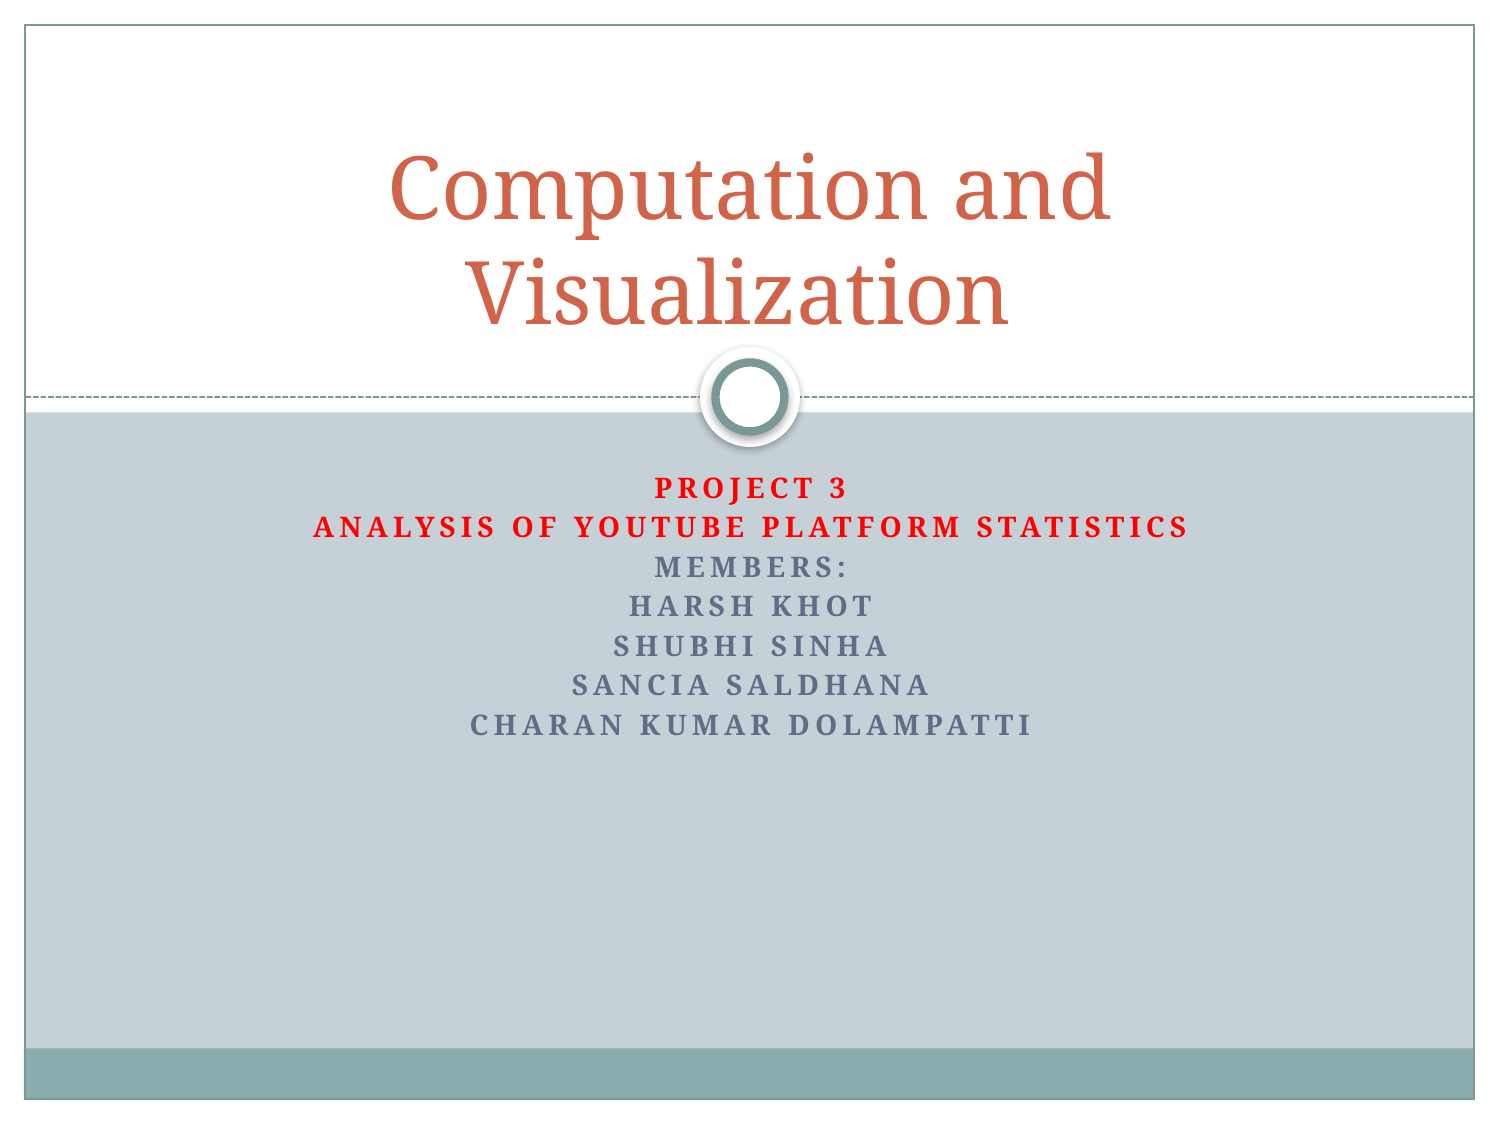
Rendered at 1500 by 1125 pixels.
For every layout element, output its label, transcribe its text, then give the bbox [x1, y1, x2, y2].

title Computation and Visualization [112, 62, 1388, 350]
subtitle Project 3 Analysis OF YOUTUBE PLATFORM STATISTICS Members: Harsh KHOT SHUBHI SINHA SANCIA SALDHANA CHARAN KUMAR DOLAMPATTI [225, 462, 1275, 750]
